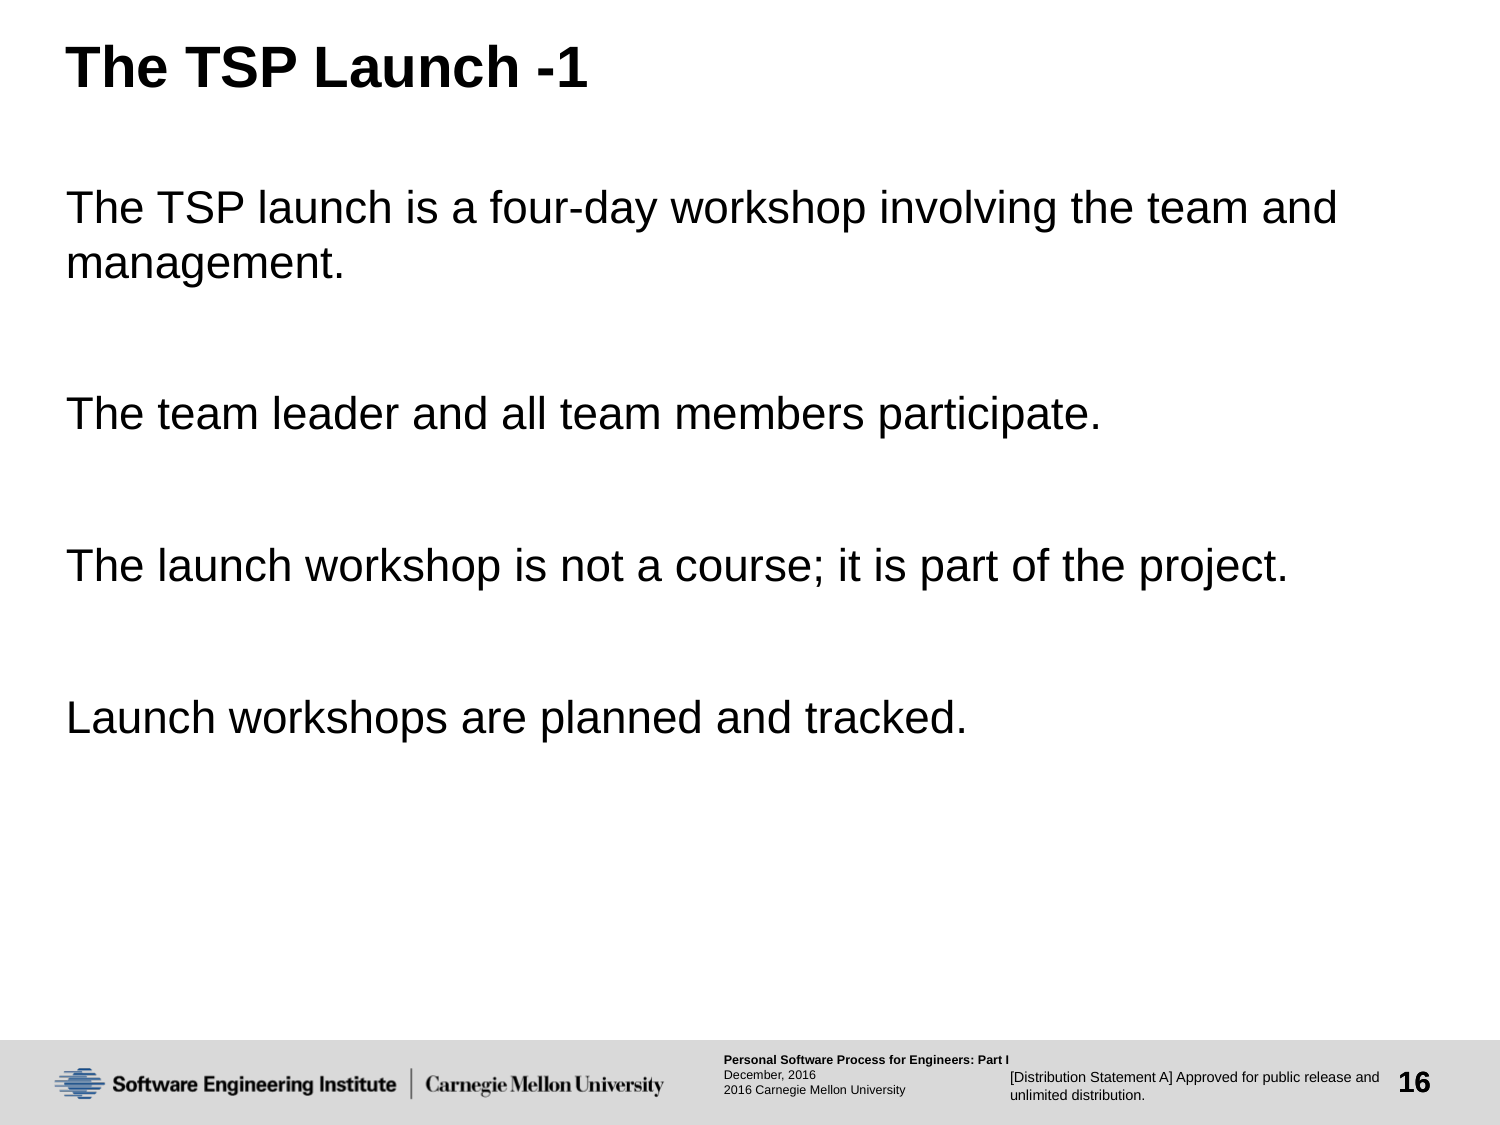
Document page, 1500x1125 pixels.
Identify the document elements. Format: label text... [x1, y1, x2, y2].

list The TSP launch is a four-day workshop involving the team and management. The team leader and all team members participate. The launch workshop is not a course; it is part of the project. Launch workshops are planned and tracked. [65, 177, 1431, 1000]
picture [46, 1061, 673, 1104]
title The TSP Launch -1 [65, 37, 1313, 148]
